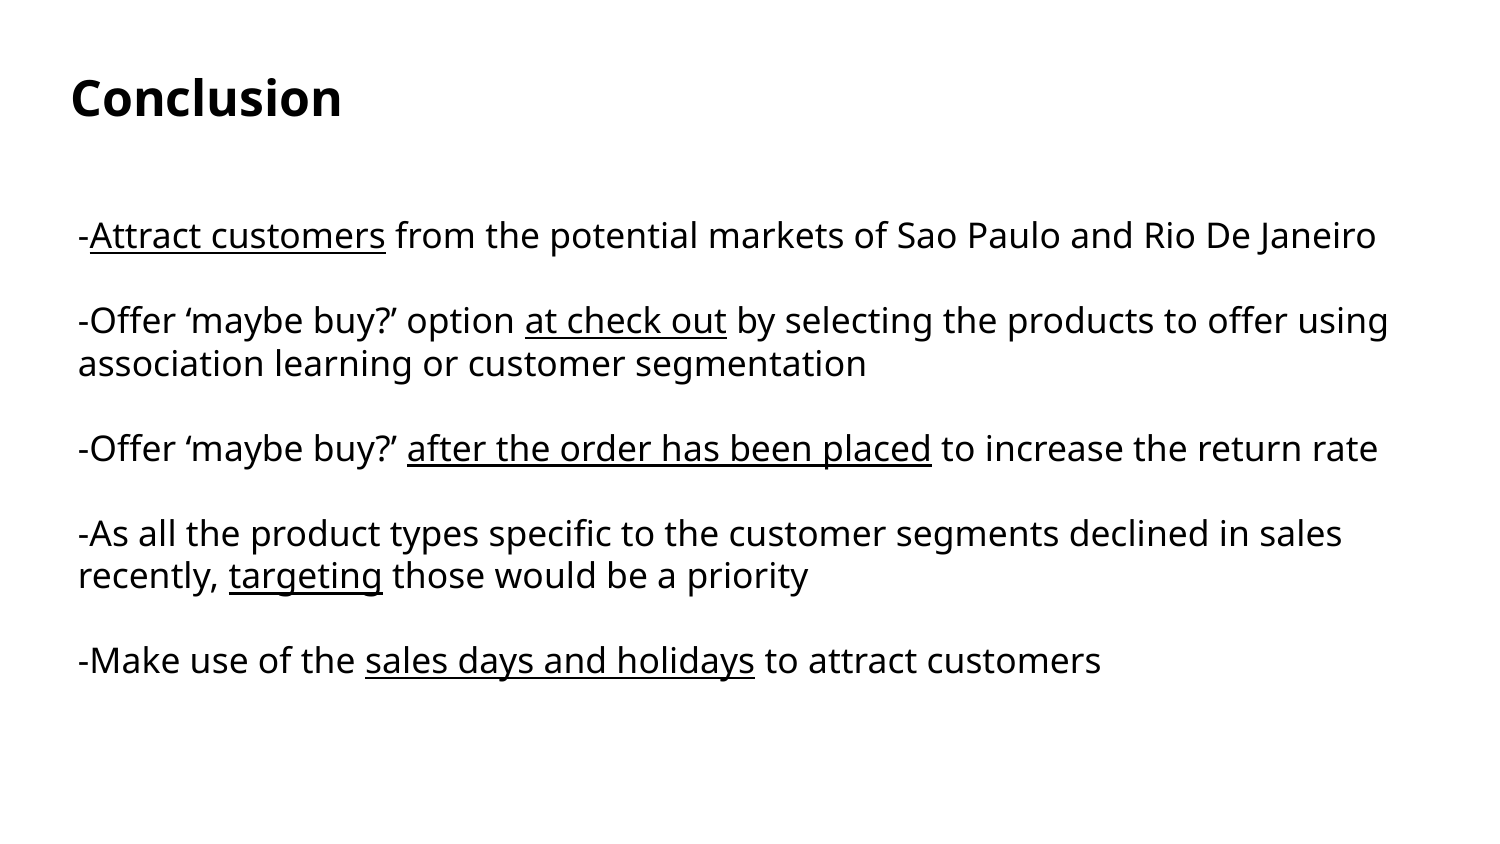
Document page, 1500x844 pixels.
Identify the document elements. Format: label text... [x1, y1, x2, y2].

text_box -Attract customers from the potential markets of Sao Paulo and Rio De Janeiro -Offer ‘maybe buy?’ option at check out by selecting the products to offer using association learning or customer segmentation -Offer ‘maybe buy?’ after the order has been placed to increase the return rate -As all the product types specific to the customer segments declined in sales recently, targeting those would be a priority -Make use of the sales days and holidays to attract customers [63, 198, 1490, 697]
text_box Conclusion [62, 58, 1469, 141]
